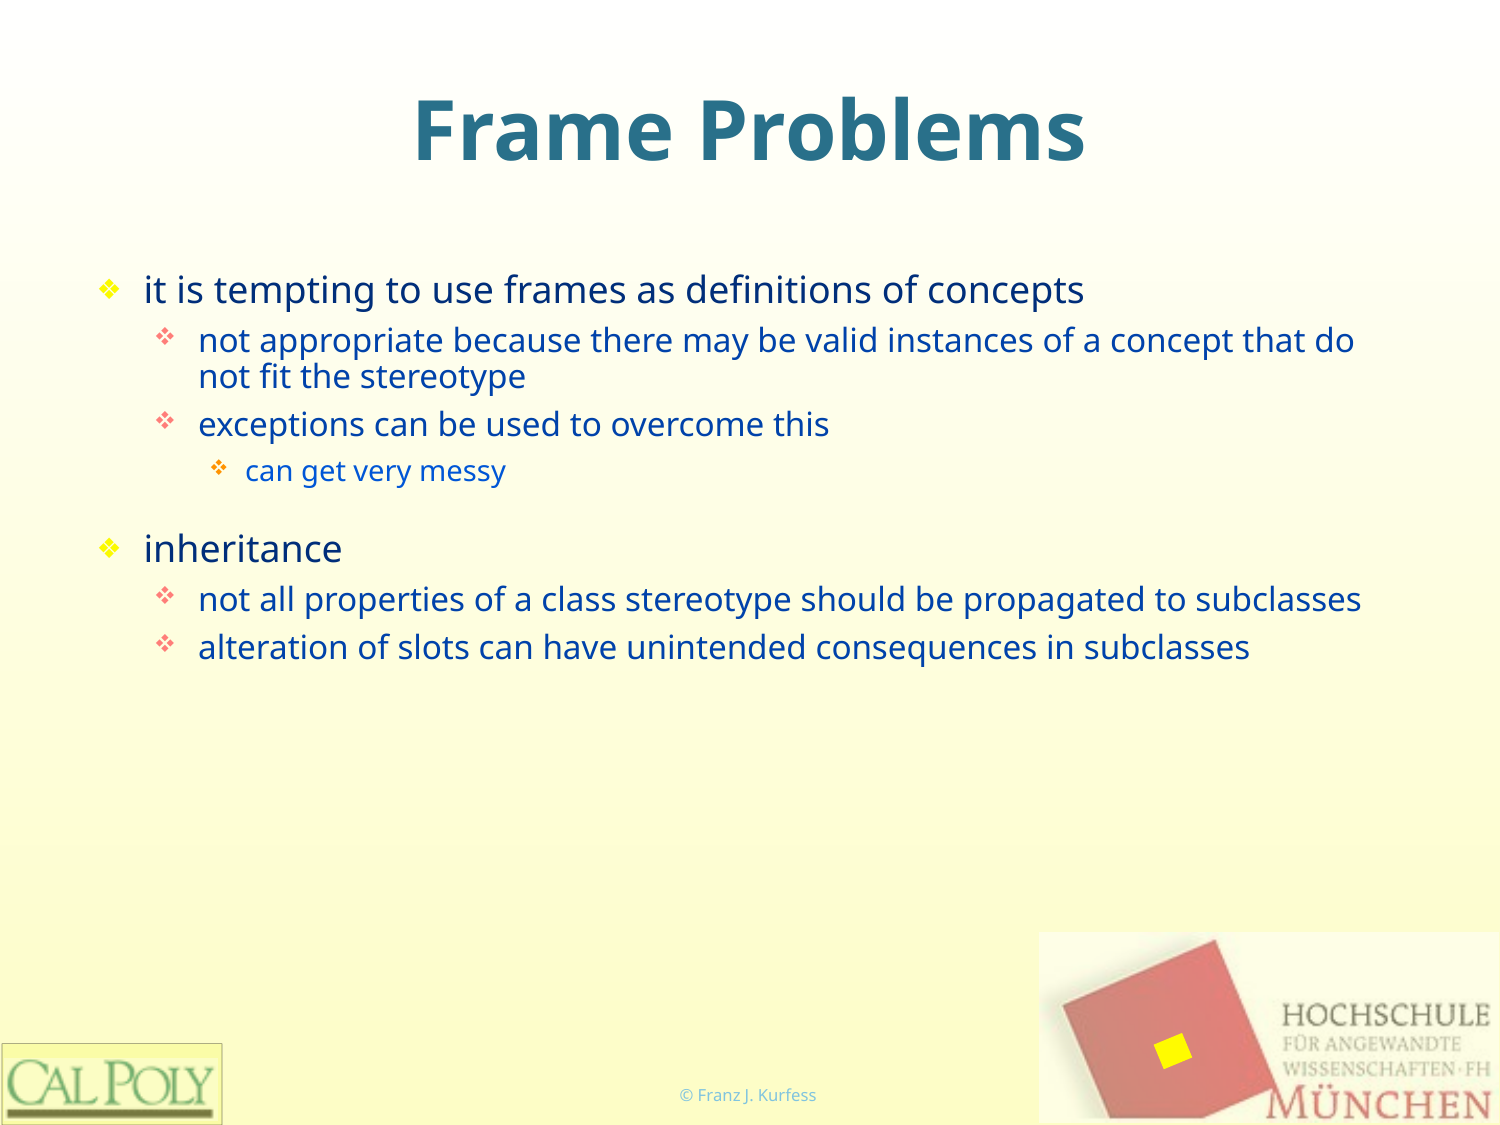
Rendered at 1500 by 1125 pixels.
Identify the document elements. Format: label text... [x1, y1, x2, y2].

list it is tempting to use frames as definitions of concepts not appropriate because there may be valid instances of a concept that do not fit the stereotype exceptions can be used to overcome this can get very messy inheritance not all properties of a class stereotype should be propagated to subclasses alteration of slots can have unintended consequences in subclasses [90, 264, 1410, 1049]
slide_number [1153, 1032, 1193, 1070]
title Frame Problems [90, 0, 1410, 255]
